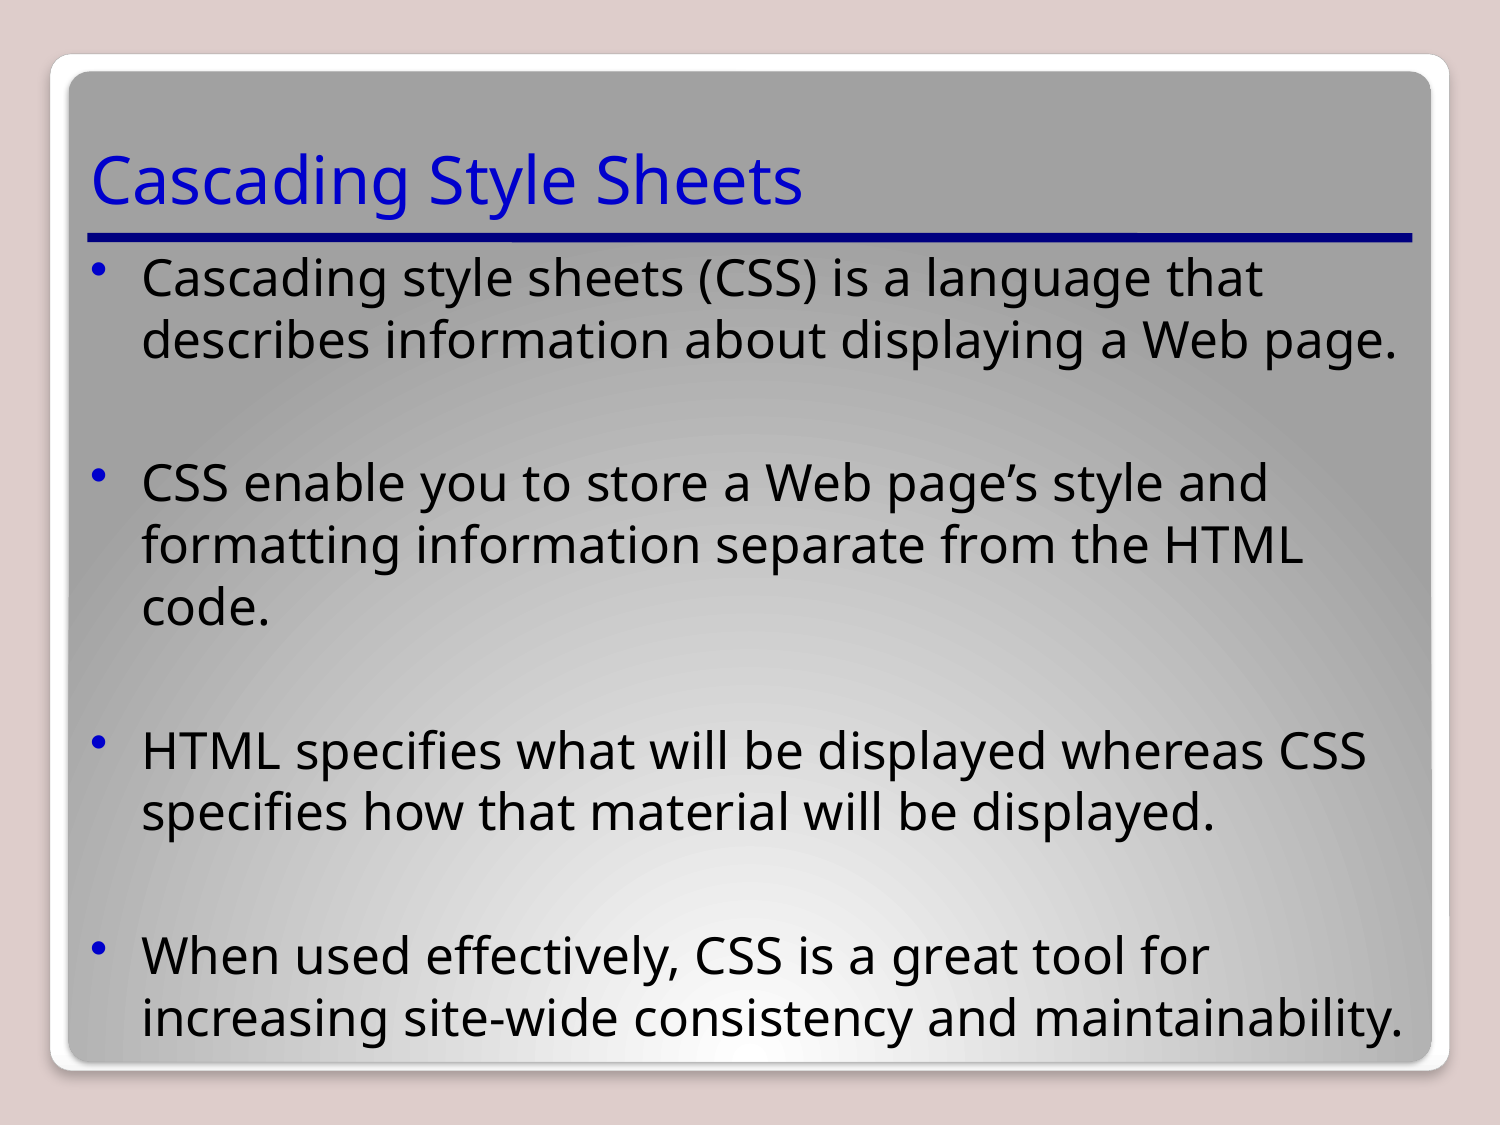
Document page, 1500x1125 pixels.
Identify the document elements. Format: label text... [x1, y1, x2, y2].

list Cascading style sheets (CSS) is a language that describes information about displaying a Web page. CSS enable you to store a Web page’s style and formatting information separate from the HTML code. HTML specifies what will be displayed whereas CSS specifies how that material will be displayed. When used effectively, CSS is a great tool for increasing site-wide consistency and maintainability. [75, 237, 1425, 1063]
title Cascading Style Sheets [74, 74, 1426, 226]
